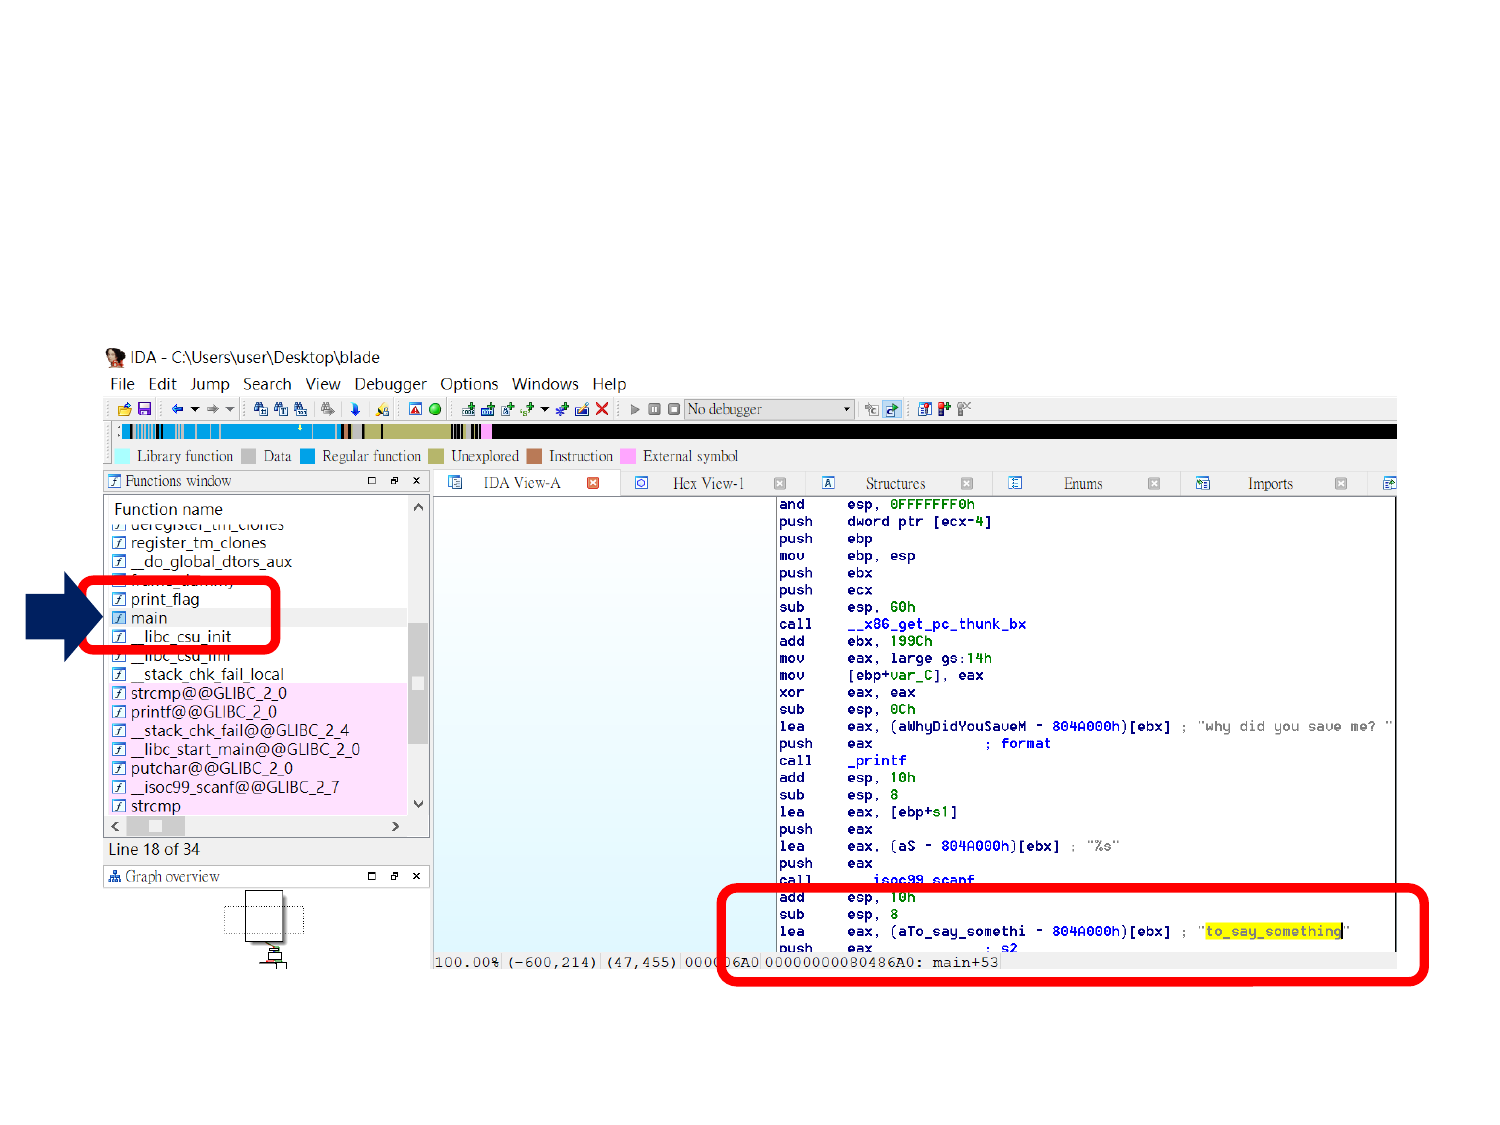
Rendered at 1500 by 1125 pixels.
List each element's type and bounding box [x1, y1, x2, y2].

text_box [24, 568, 103, 665]
text_box [82, 620, 103, 651]
list [103, 343, 1397, 969]
text_box [720, 886, 1426, 983]
text_box [81, 579, 103, 613]
